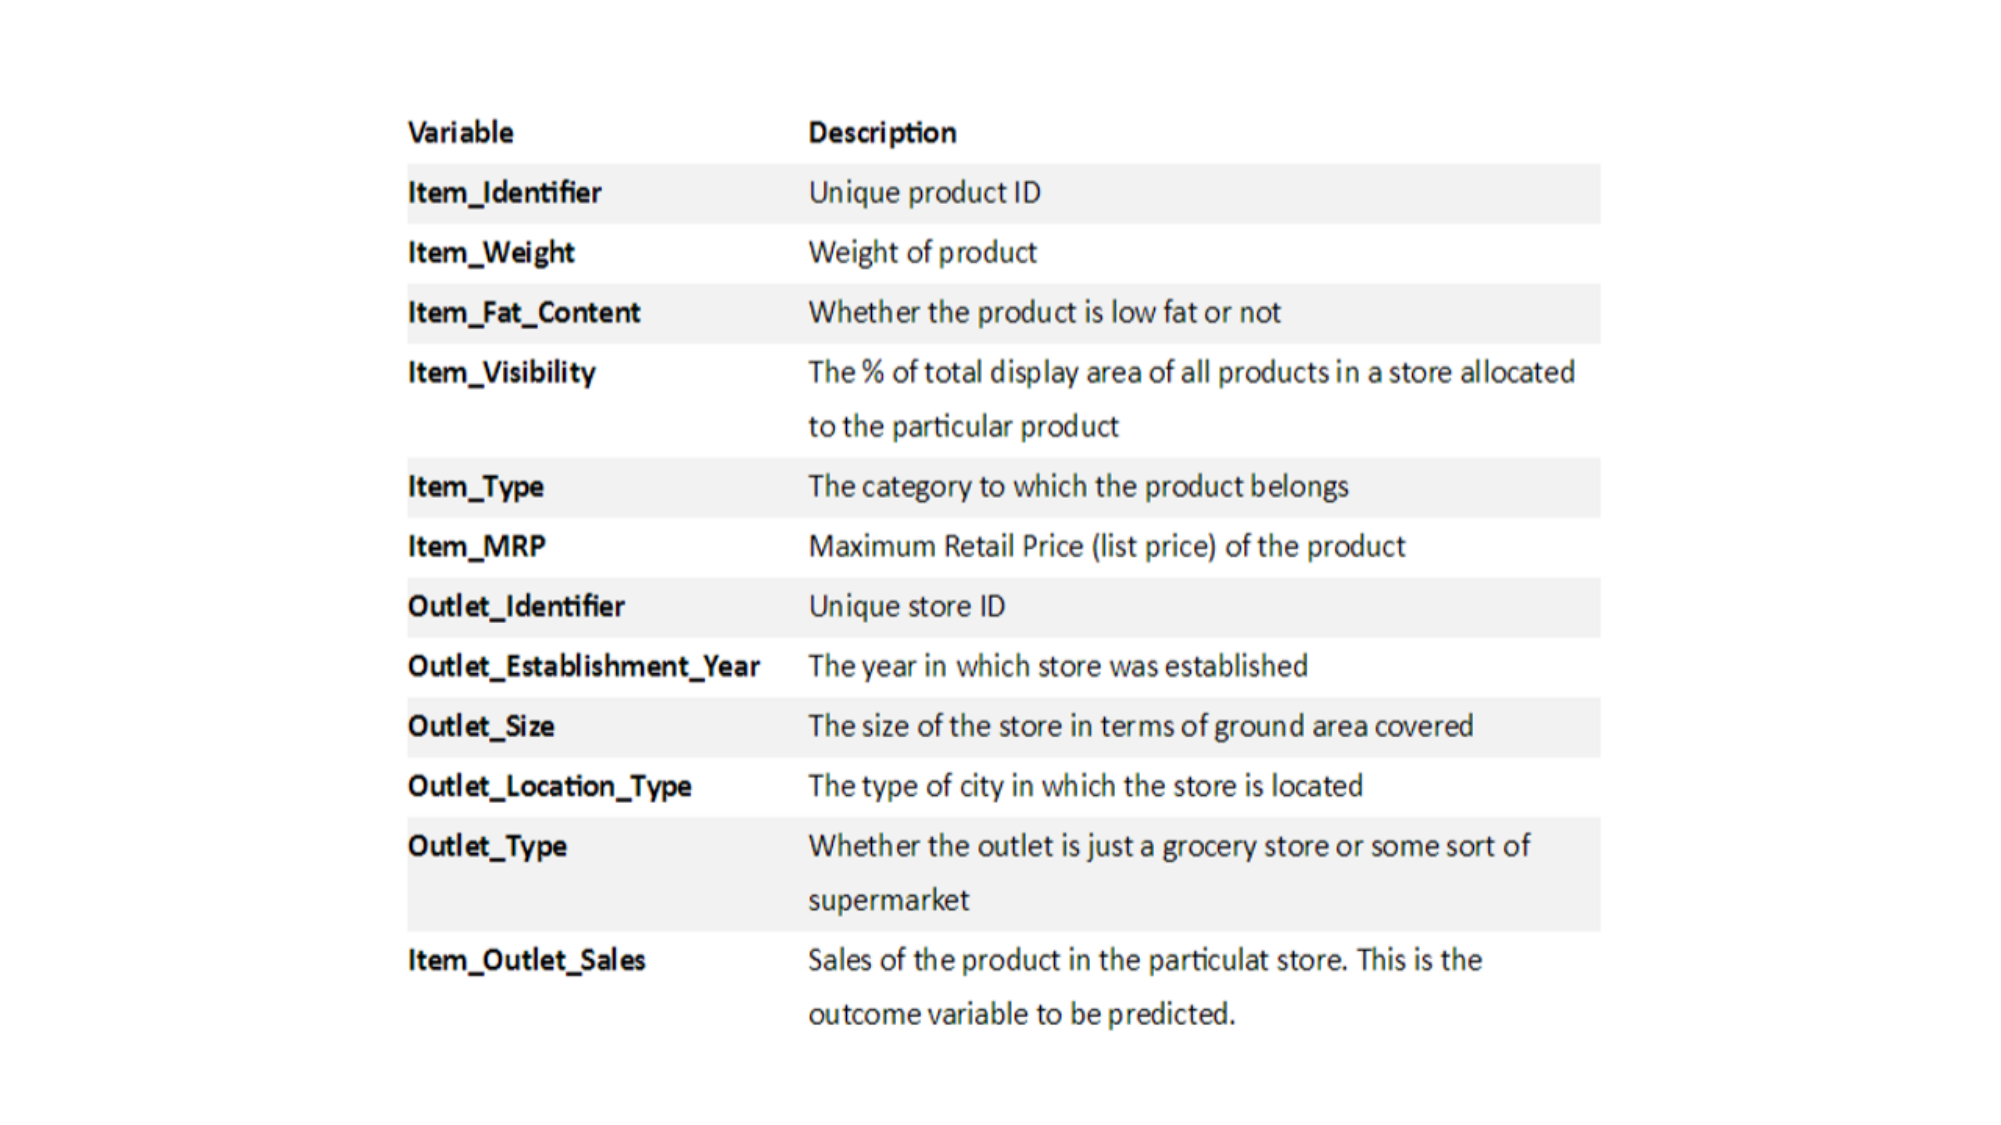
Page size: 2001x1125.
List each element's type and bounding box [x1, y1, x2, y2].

picture [330, 60, 1722, 1064]
